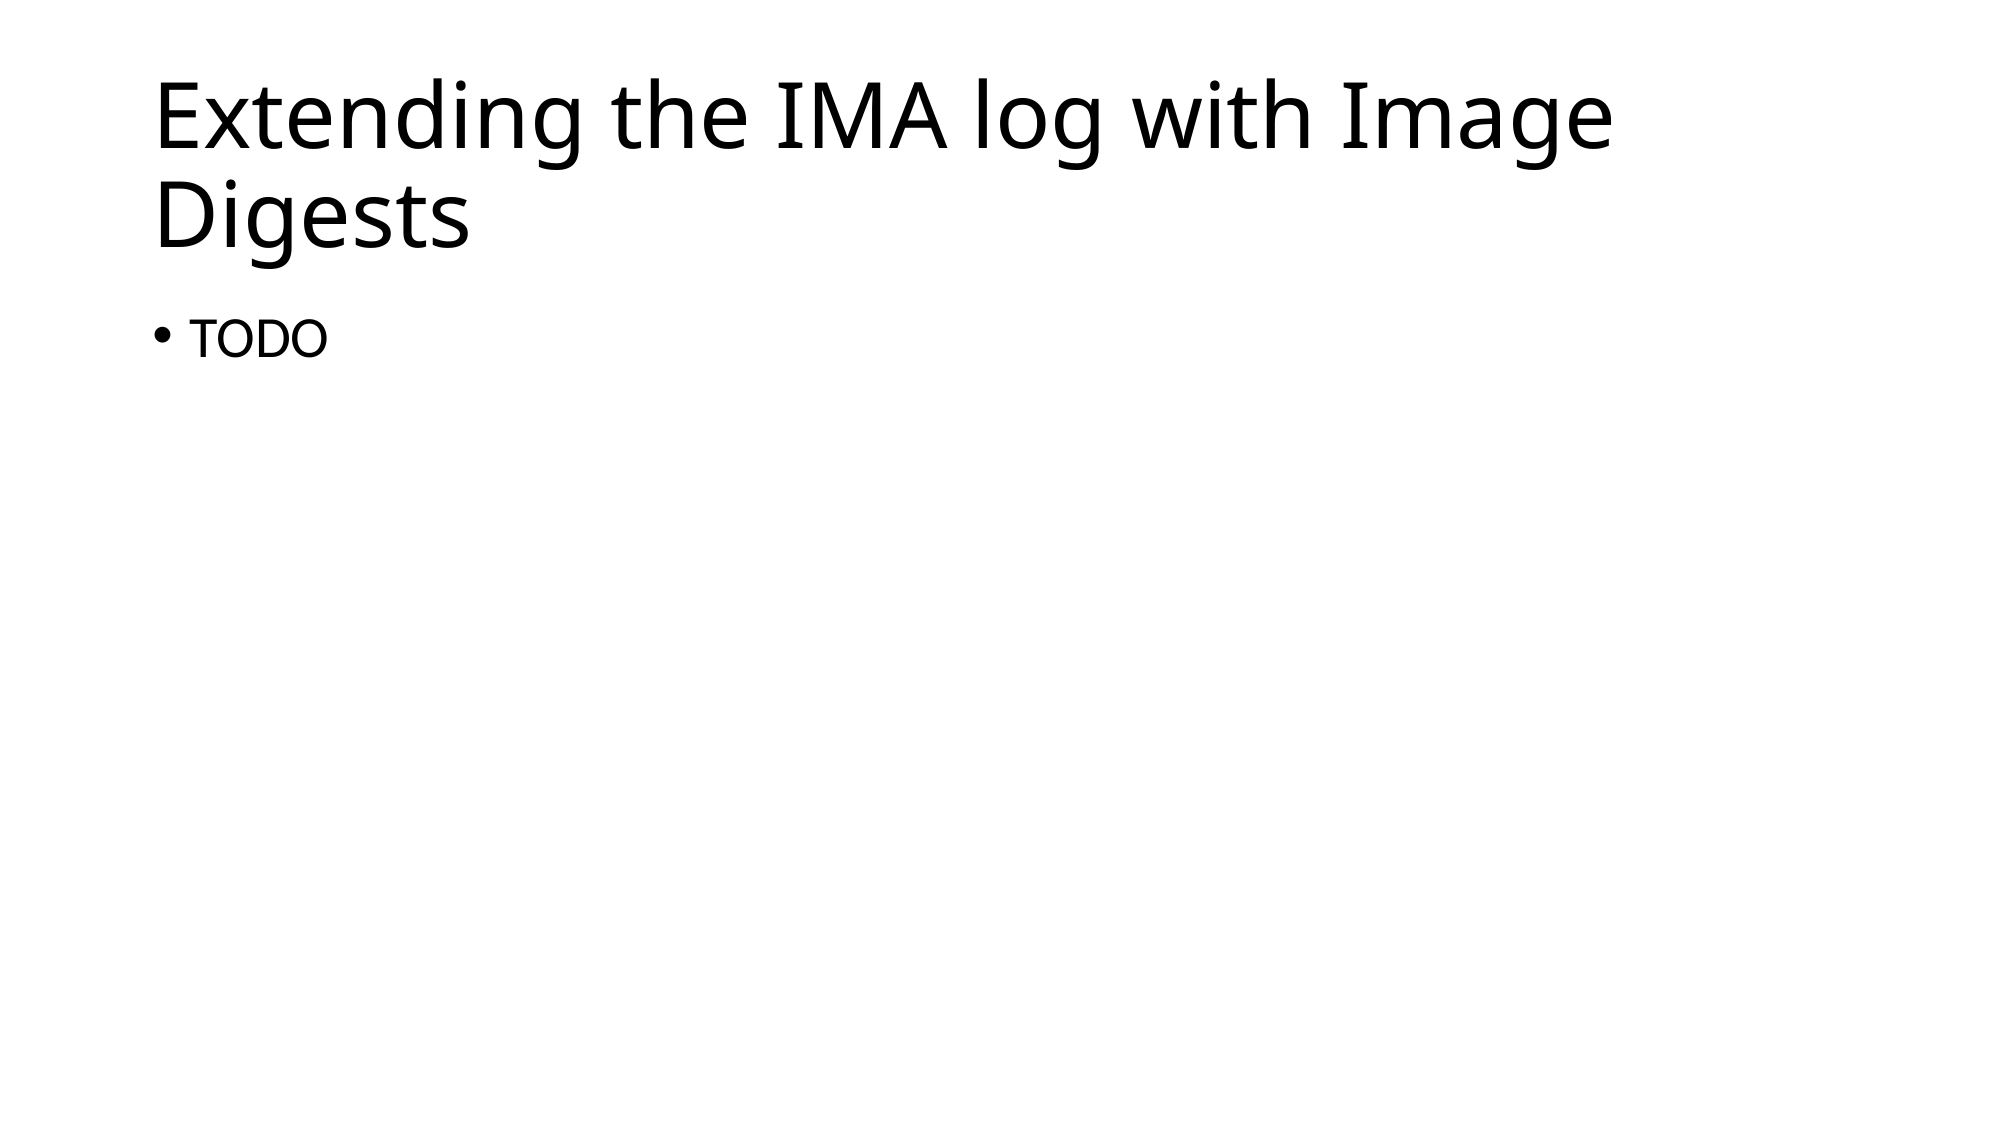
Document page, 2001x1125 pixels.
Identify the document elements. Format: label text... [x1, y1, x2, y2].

list TODO [137, 299, 1863, 1014]
title Extending the IMA log with Image Digests [137, 59, 1863, 278]
